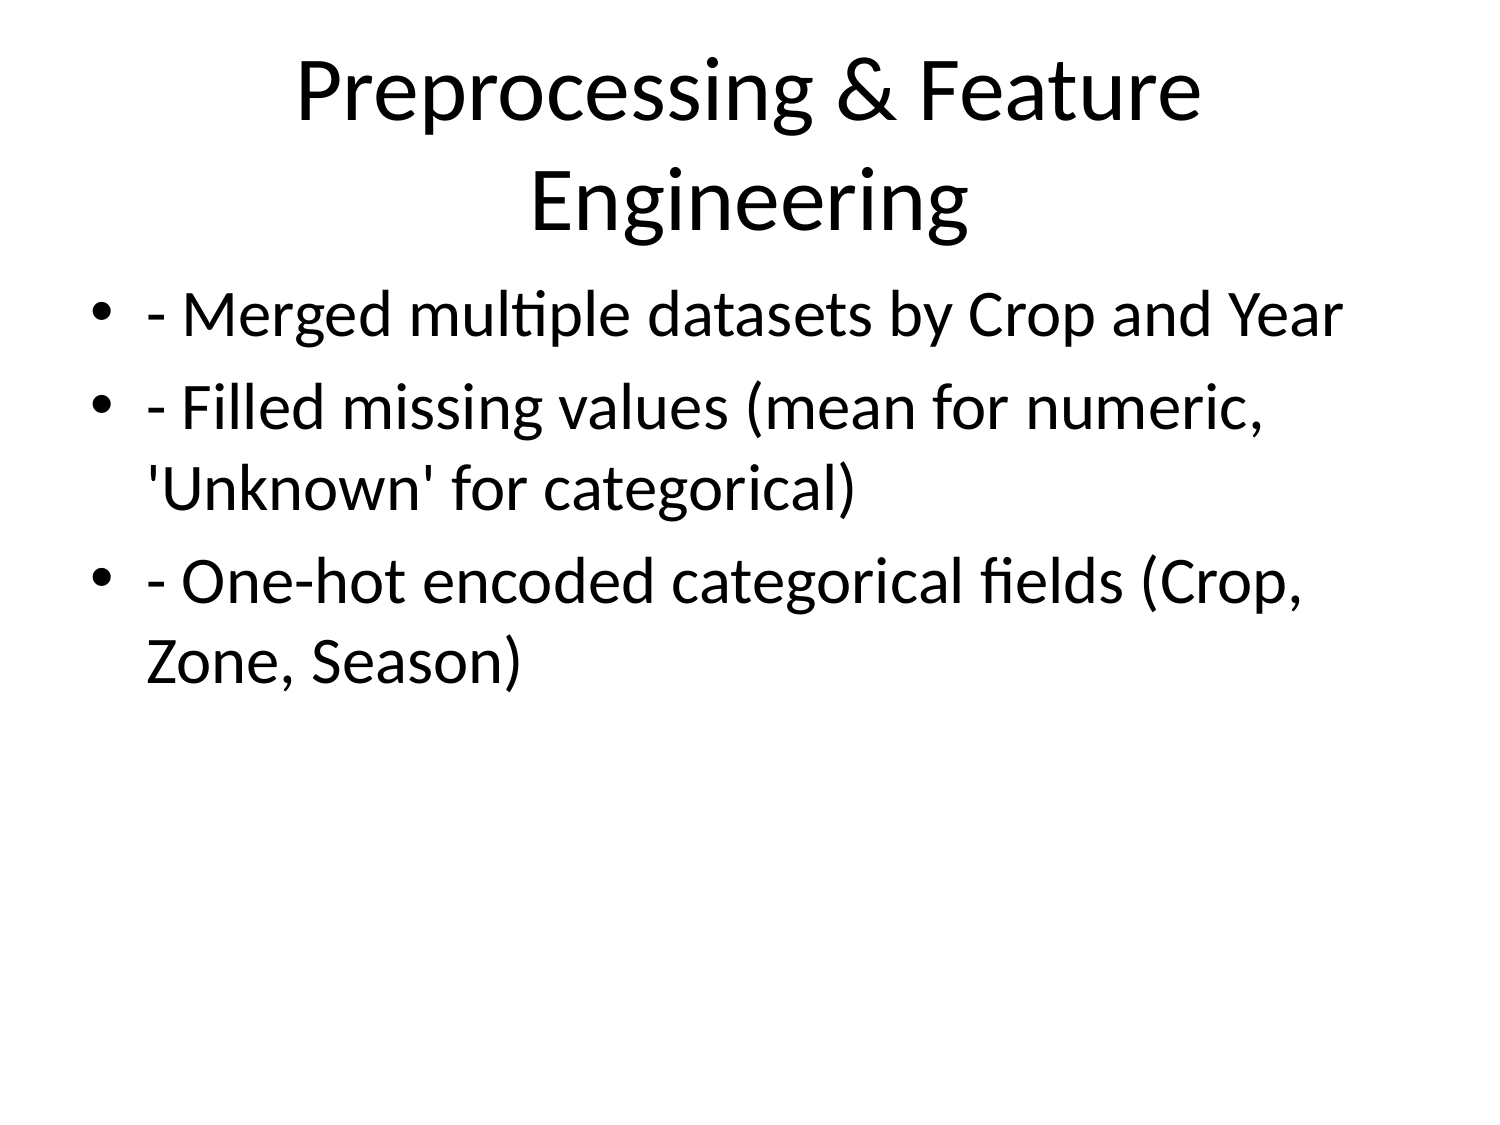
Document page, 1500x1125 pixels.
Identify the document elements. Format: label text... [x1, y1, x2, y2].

title Preprocessing & Feature Engineering [75, 45, 1425, 233]
list - Merged multiple datasets by Crop and Year - Filled missing values (mean for numeric, 'Unknown' for categorical) - One-hot encoded categorical fields (Crop, Zone, Season) [75, 262, 1425, 1005]
